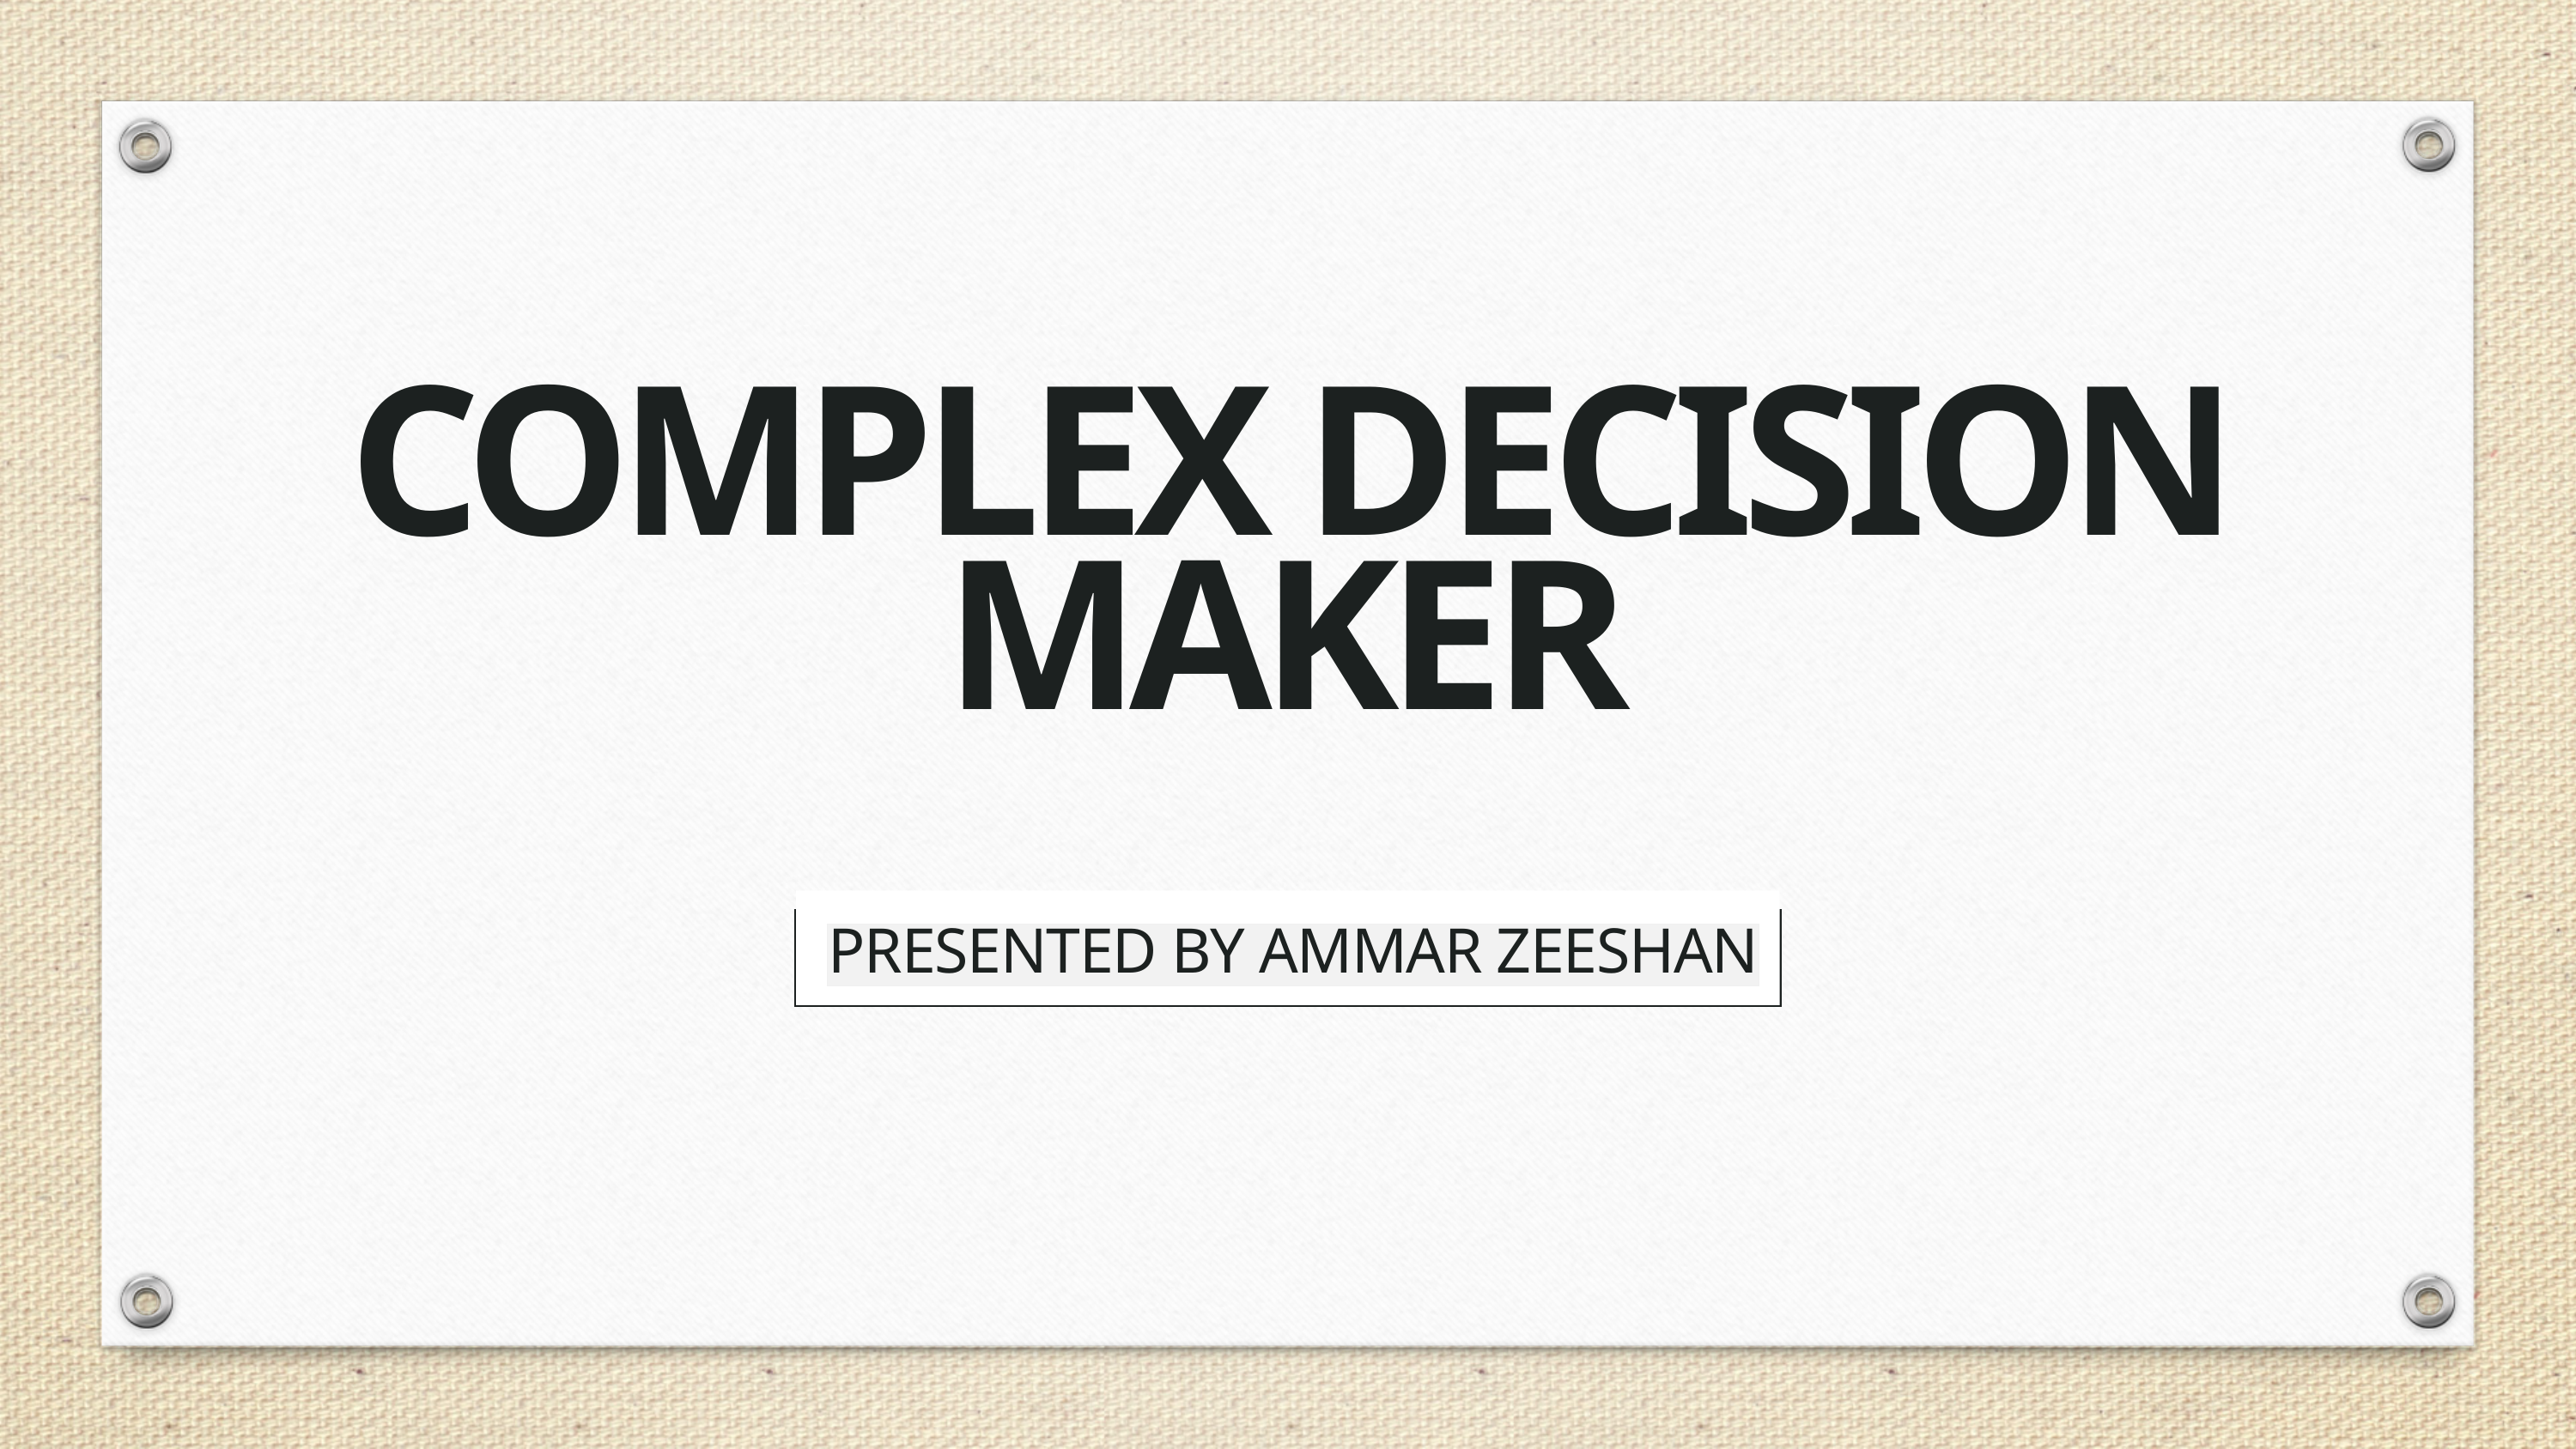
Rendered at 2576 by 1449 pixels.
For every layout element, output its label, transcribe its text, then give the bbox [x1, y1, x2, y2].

picture [0, 0, 2576, 1449]
text_box COMPLEX DECISION MAKER [338, 402, 2238, 751]
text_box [795, 910, 1780, 1006]
